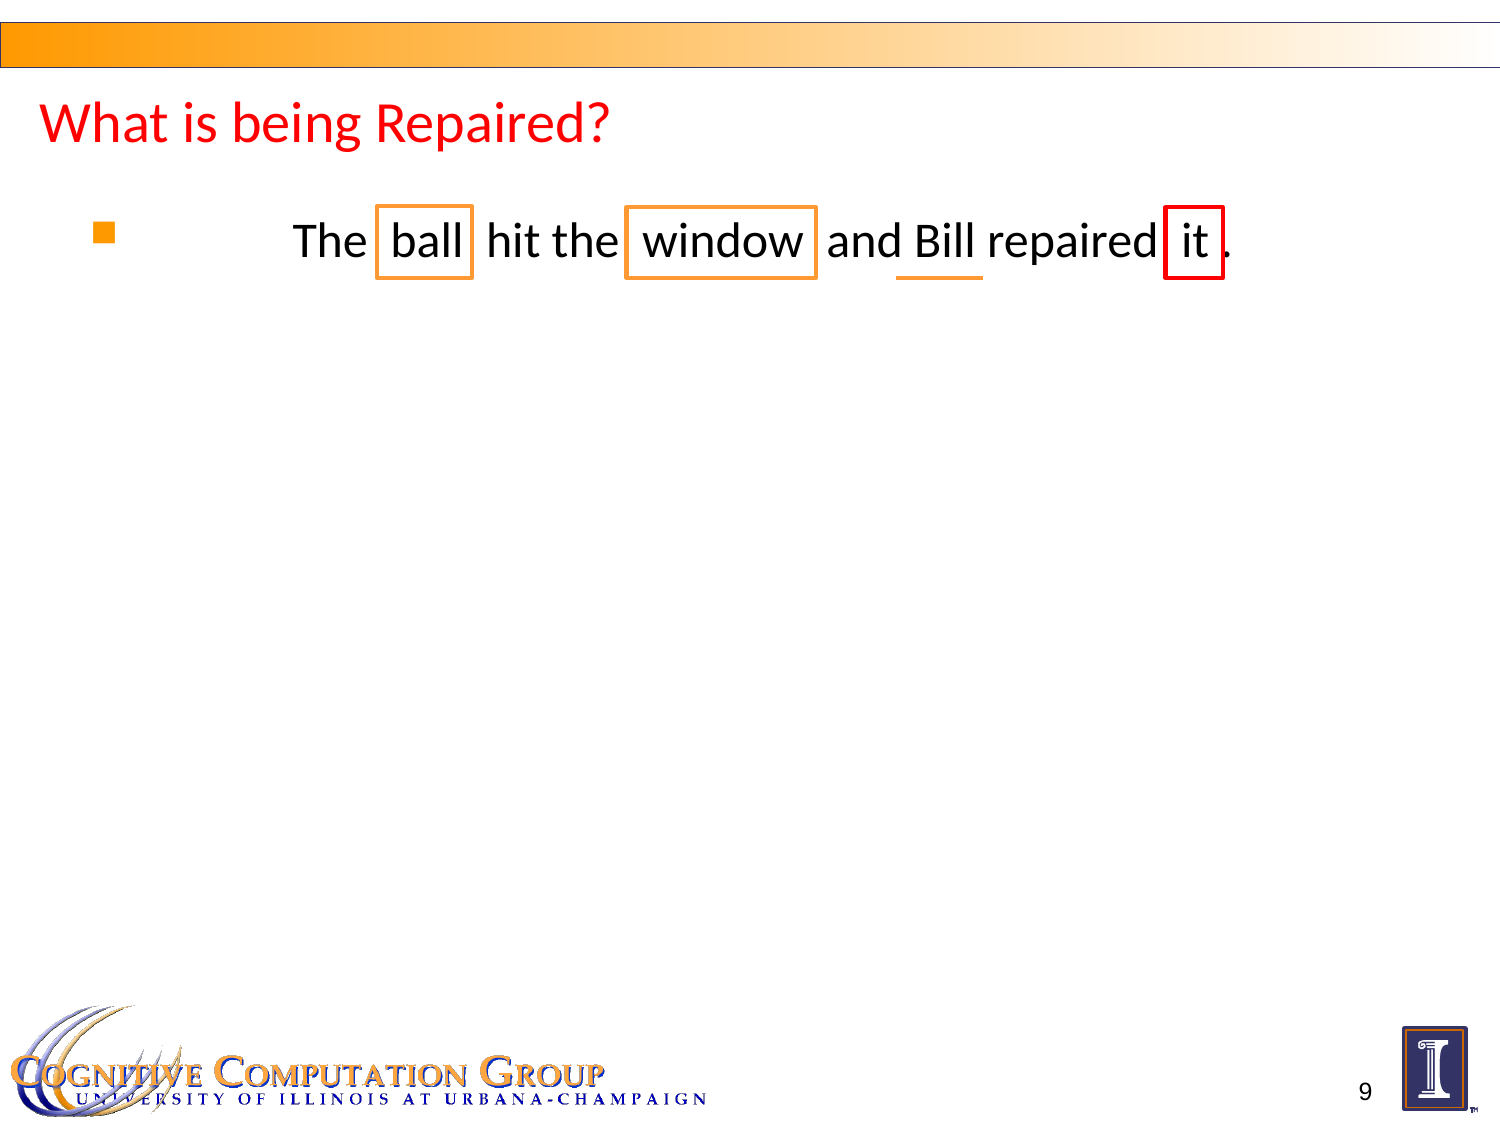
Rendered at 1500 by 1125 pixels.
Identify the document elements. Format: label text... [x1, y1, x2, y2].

title What is being Repaired? [24, 75, 1375, 163]
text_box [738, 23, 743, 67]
slide_number 9 [1237, 1074, 1388, 1113]
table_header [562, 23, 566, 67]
list The ball hit the window and Bill repaired it . [75, 200, 1425, 1013]
picture [0, 1000, 713, 1125]
text_box Alex Smith [914, 23, 919, 67]
text_box [624, 205, 818, 280]
text_box [1163, 205, 1225, 280]
text_box [826, 23, 831, 67]
text_box [375, 204, 474, 280]
text_box [650, 23, 654, 67]
